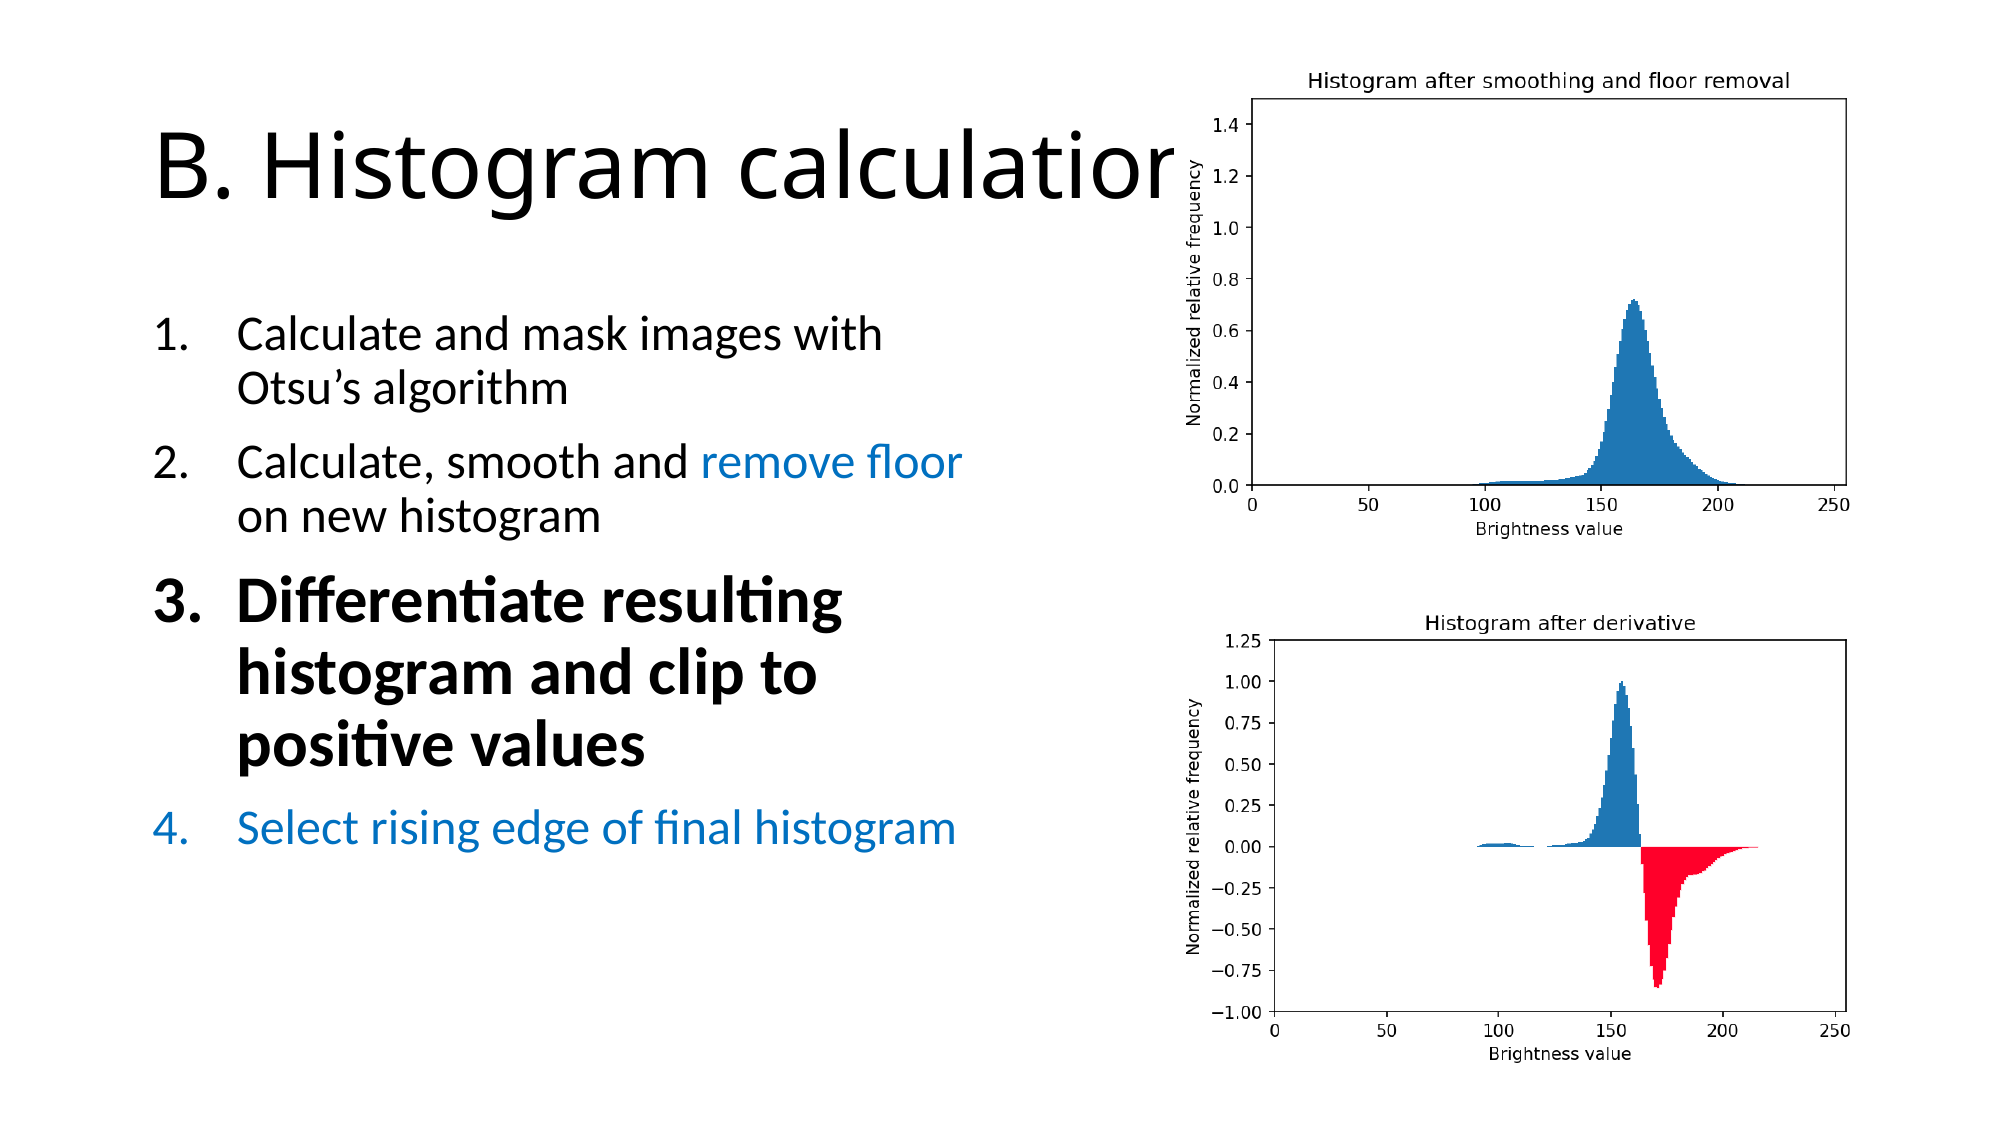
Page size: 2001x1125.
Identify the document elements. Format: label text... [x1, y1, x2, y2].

picture [1174, 602, 1863, 1075]
picture [1174, 59, 1863, 551]
title B. Histogram calculation [137, 59, 1174, 278]
list Calculate and mask images with Otsu’s algorithm Calculate, smooth and remove floor on new histogram Differentiate resulting histogram and clip to positive values Select rising edge of final histogram [137, 299, 988, 1014]
